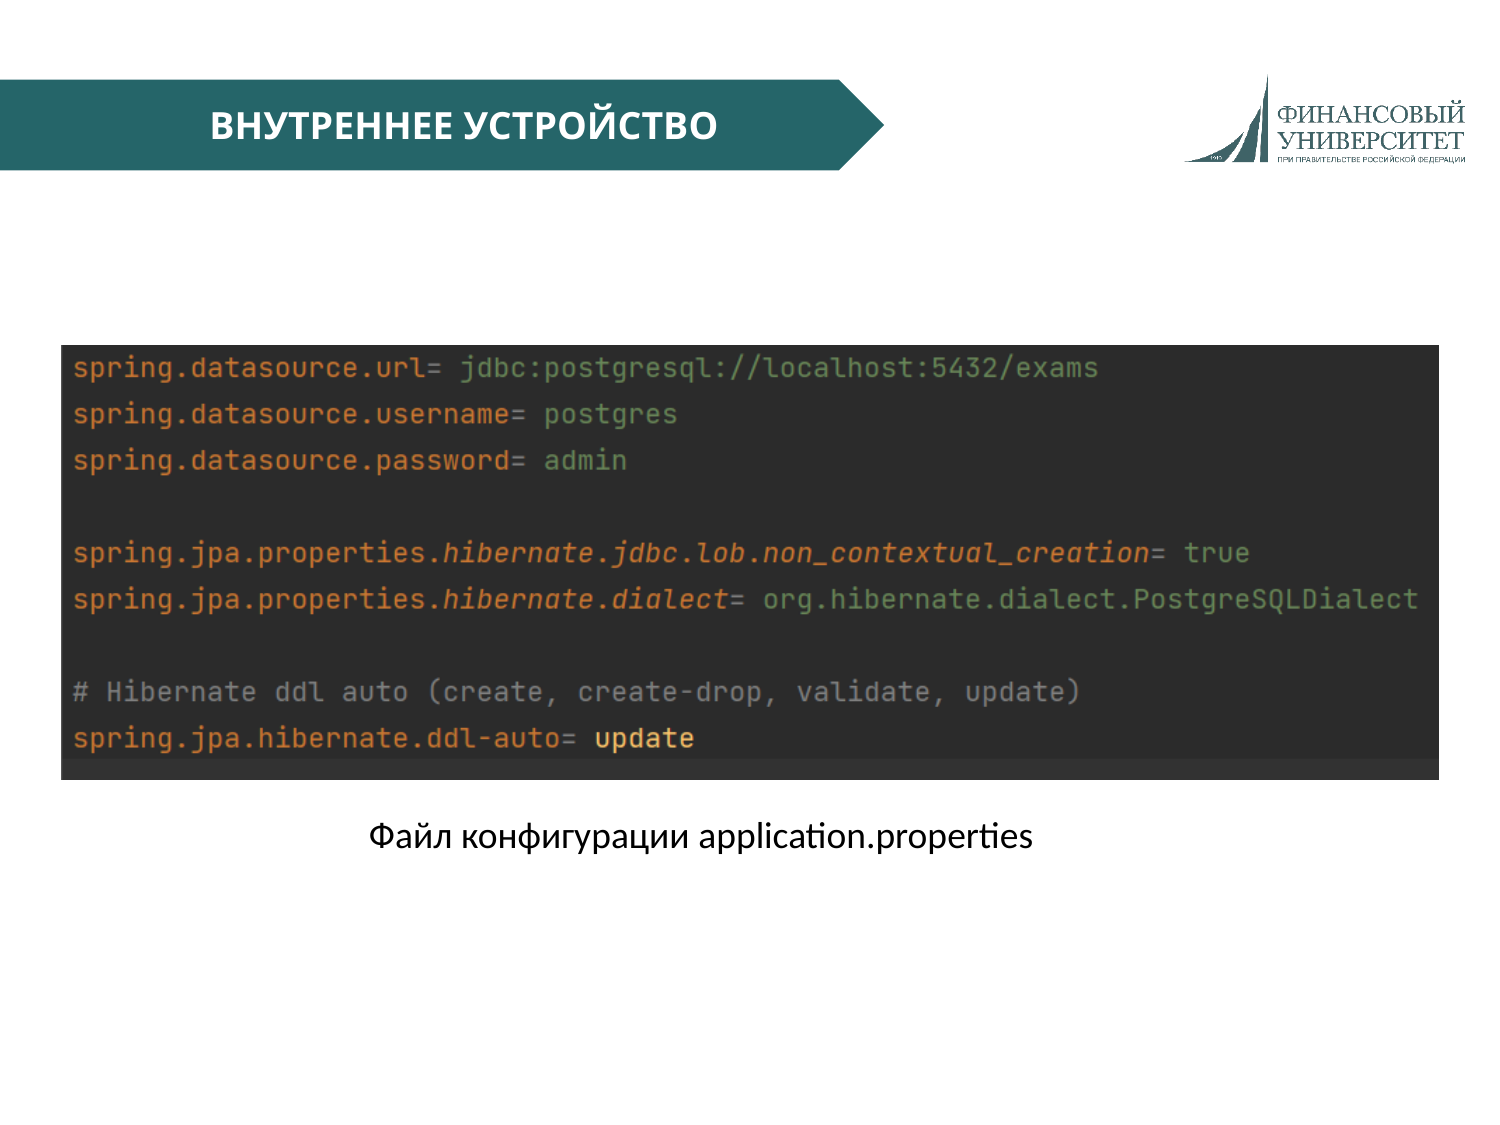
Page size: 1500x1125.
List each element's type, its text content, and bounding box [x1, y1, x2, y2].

text_box ВНУТРЕННЕЕ УСТРОЙСТВО [194, 94, 734, 155]
picture [61, 345, 1439, 780]
text_box Файл конфигурации application.properties [354, 803, 1100, 863]
picture [1182, 70, 1466, 171]
text_box [0, 78, 886, 172]
